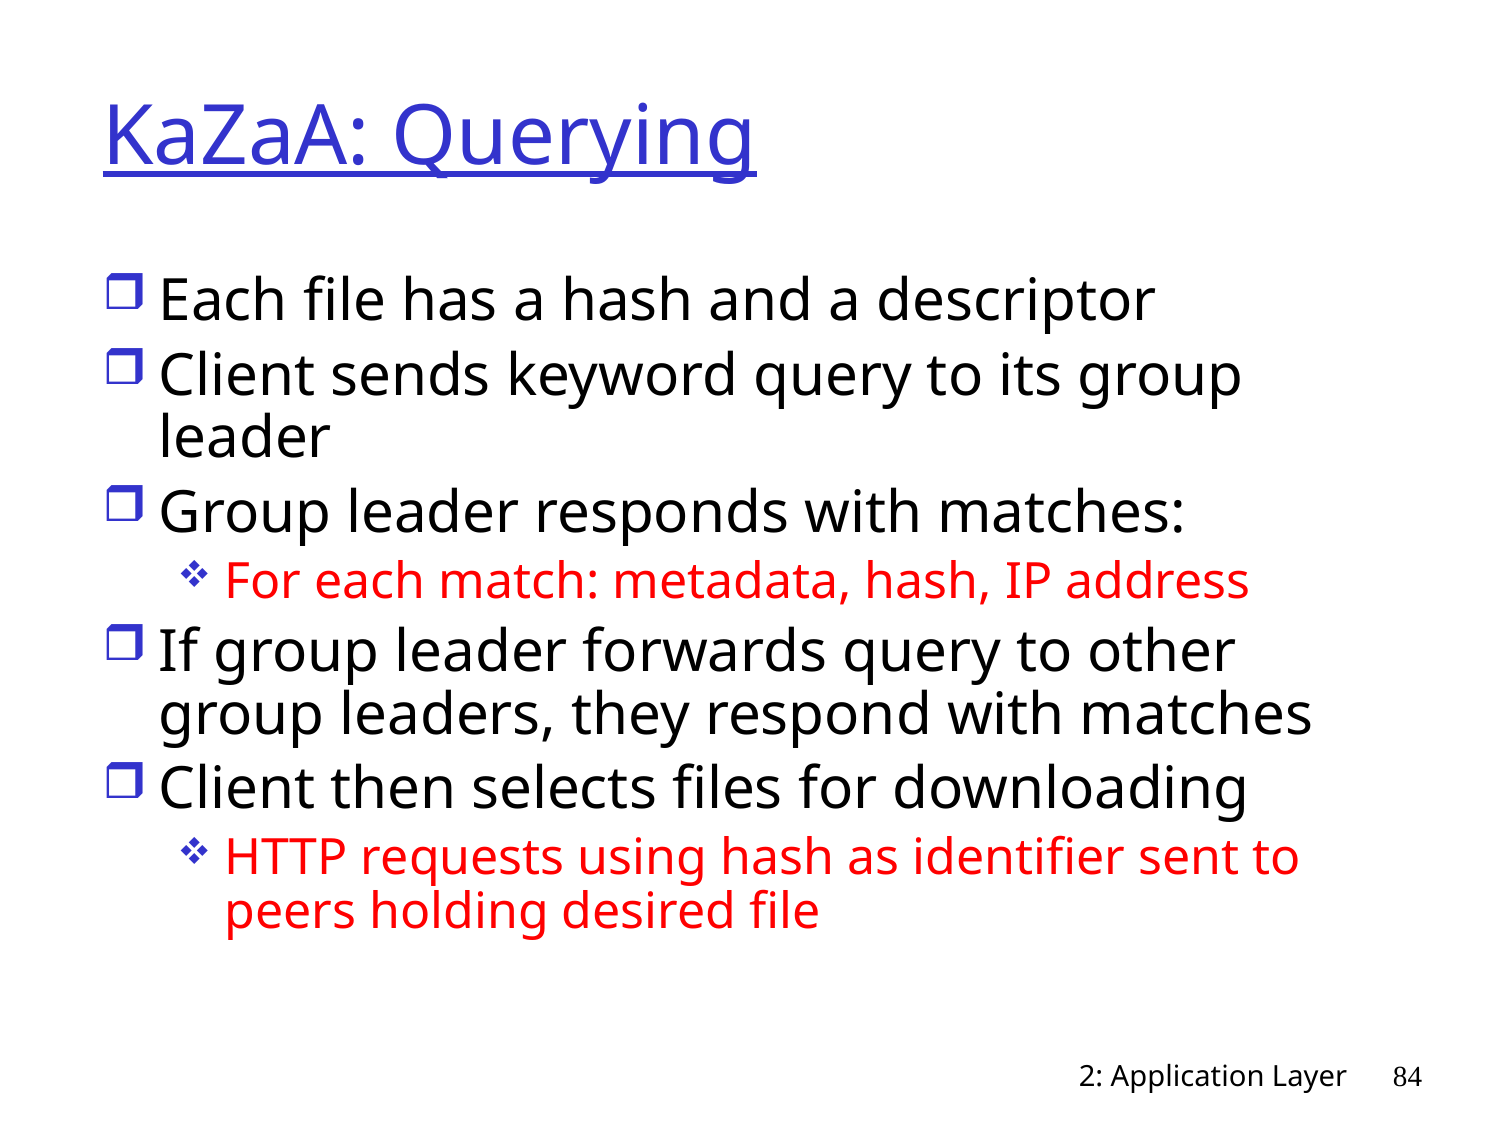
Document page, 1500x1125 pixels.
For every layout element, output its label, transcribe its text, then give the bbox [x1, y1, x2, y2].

footer 2: Application Layer [887, 1049, 1362, 1125]
slide_number 84 [1362, 1049, 1438, 1125]
title KaZaA: Querying [87, 37, 1363, 226]
list Each file has a hash and a descriptor Client sends keyword query to its group leader Group leader responds with matches: For each match: metadata, hash, IP address If group leader forwards query to other group leaders, they respond with matches Client then selects files for downloading HTTP requests using hash as identifier sent to peers holding desired file [87, 262, 1363, 1026]
